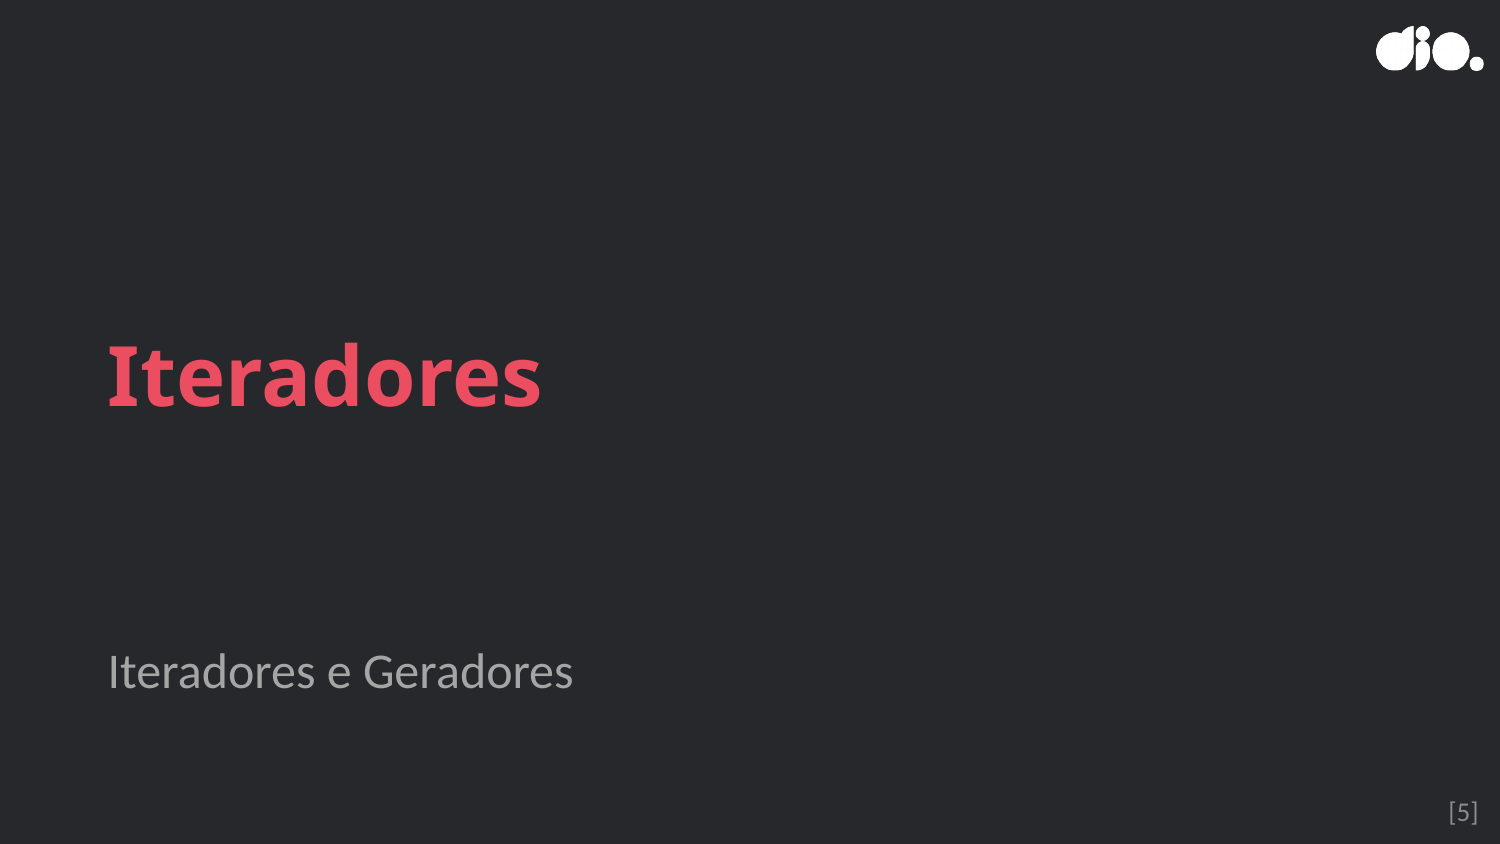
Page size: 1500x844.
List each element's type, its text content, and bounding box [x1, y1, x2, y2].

text_box Iteradores [92, 292, 1309, 558]
text_box Iteradores e Geradores [92, 635, 1309, 701]
picture [1376, 26, 1484, 71]
slide_number [5] [1403, 779, 1494, 844]
